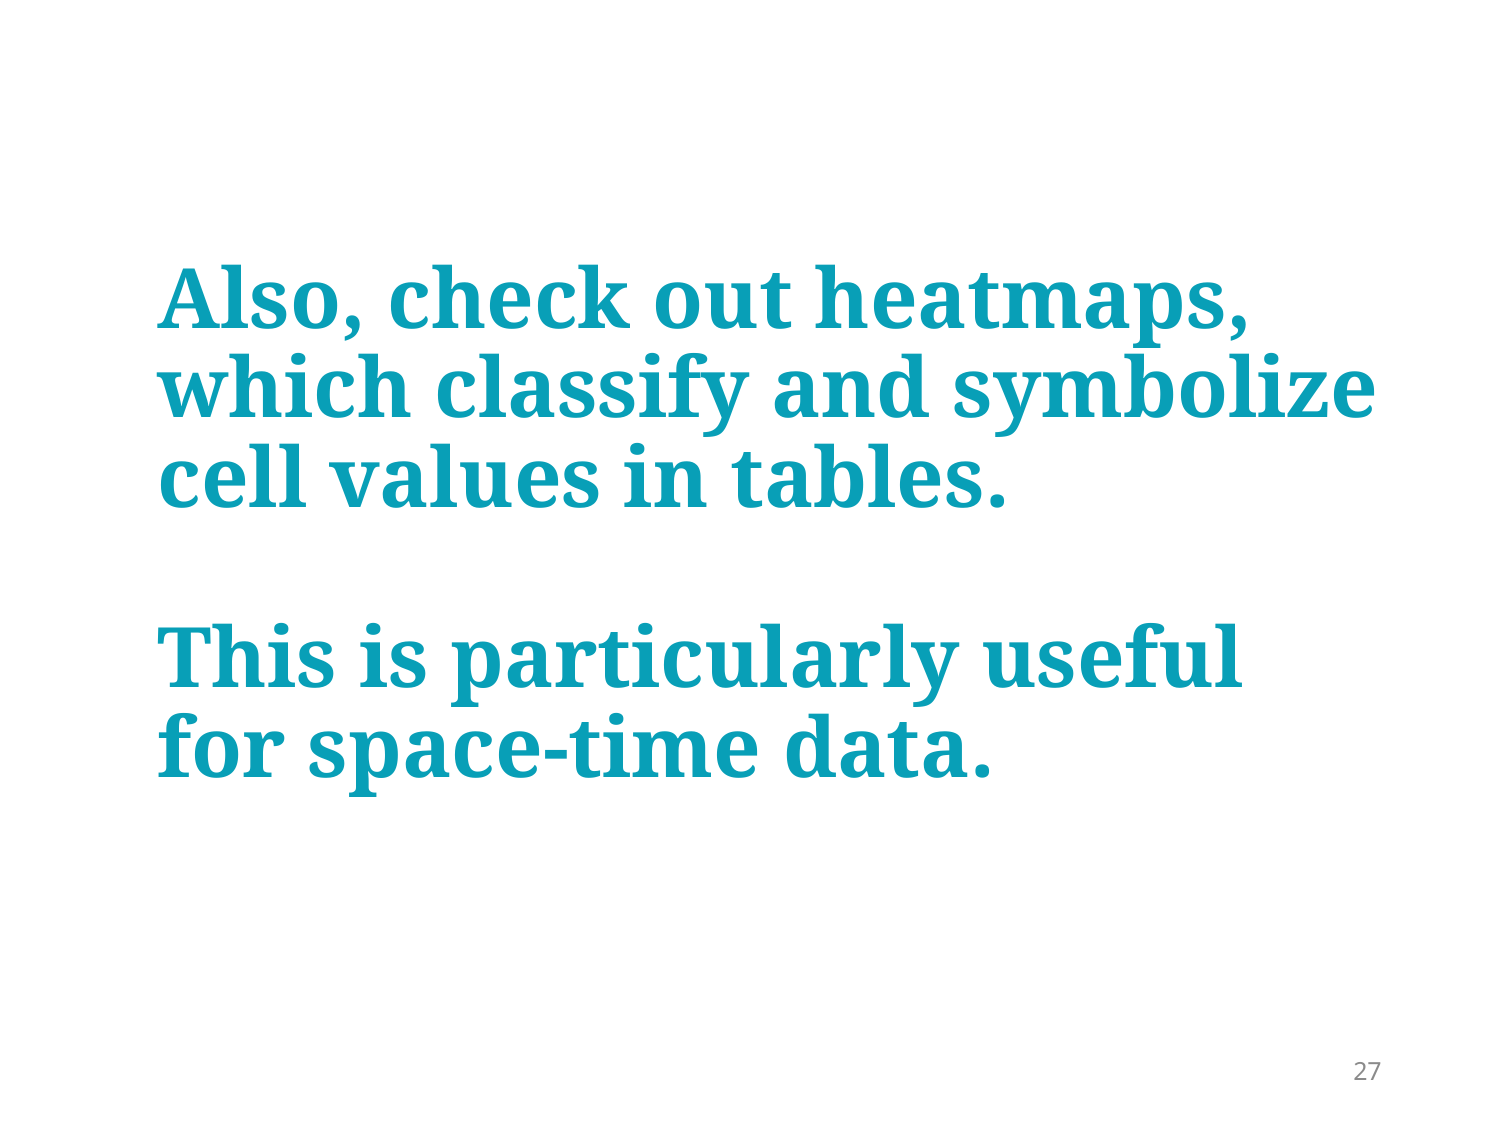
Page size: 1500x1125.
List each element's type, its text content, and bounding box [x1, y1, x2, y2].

title Also, check out heatmaps, which classify and symbolize cell values in tables. This is particularly useful for space-time data. [142, 248, 1397, 804]
slide_number 27 [1059, 1042, 1397, 1103]
